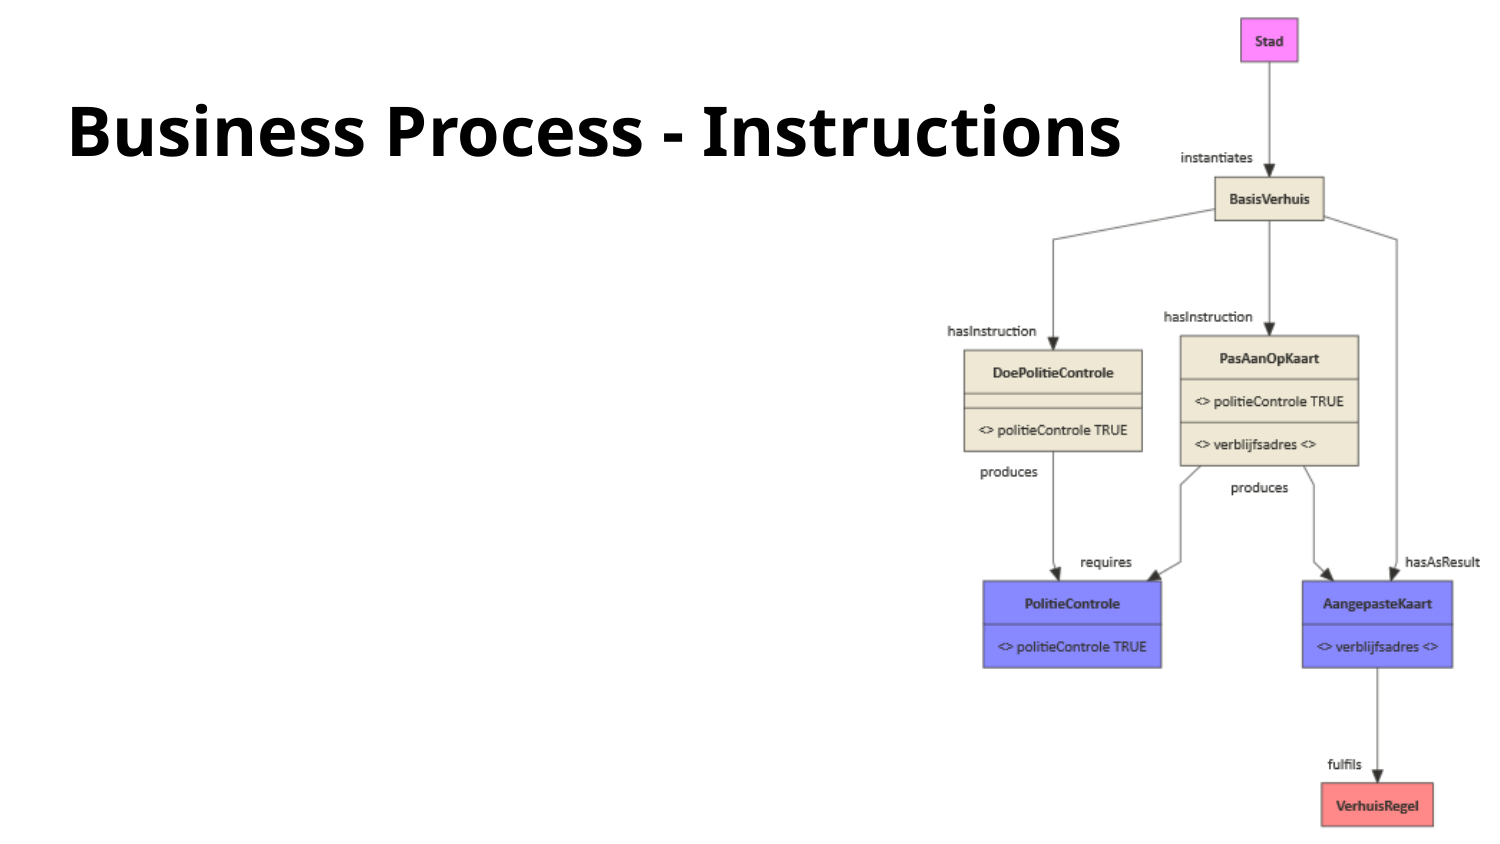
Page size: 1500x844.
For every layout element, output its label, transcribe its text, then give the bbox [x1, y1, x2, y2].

title Business Process - Instructions [50, 72, 922, 168]
picture [928, 0, 1500, 844]
